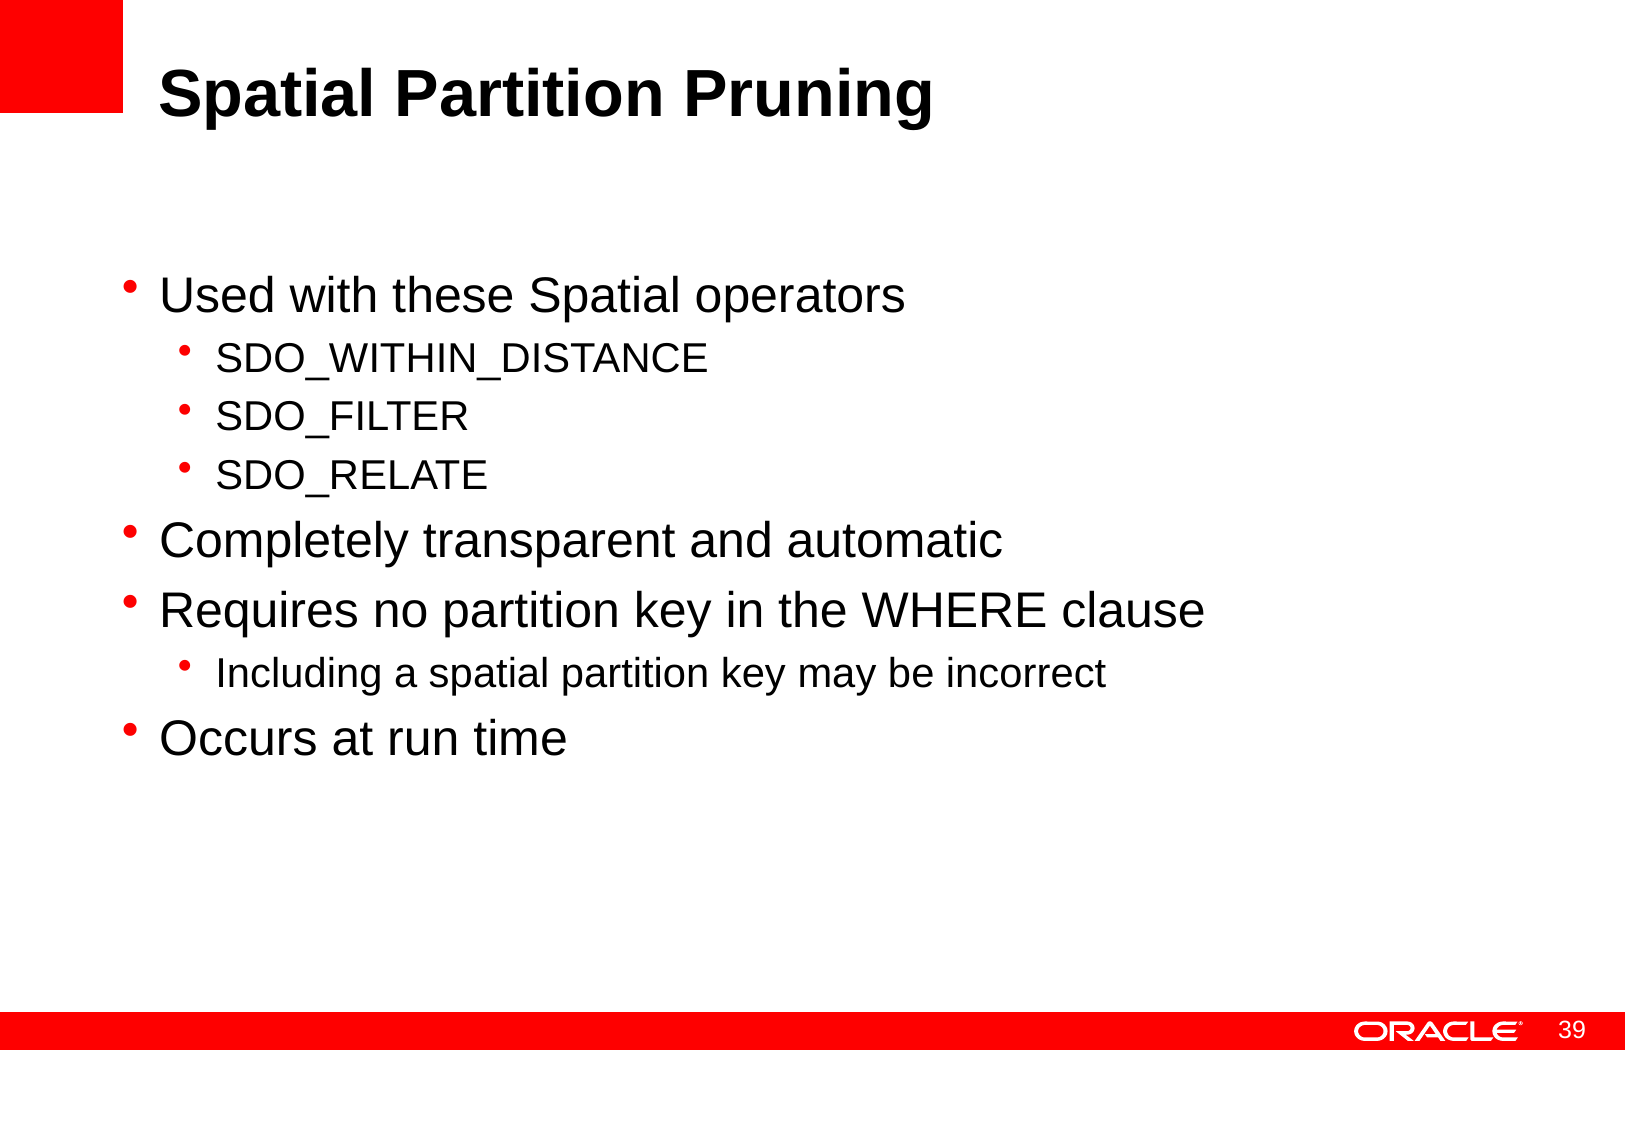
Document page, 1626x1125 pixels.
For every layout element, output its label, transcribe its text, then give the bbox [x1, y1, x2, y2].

list Used with these Spatial operators SDO_WITHIN_DISTANCE SDO_FILTER SDO_RELATE Completely transparent and automatic Requires no partition key in the WHERE clause Including a spatial partition key may be incorrect Occurs at run time [121, 262, 1462, 976]
title Spatial Partition Pruning [157, 49, 1506, 205]
picture [0, 1012, 1625, 1050]
picture [0, 0, 123, 113]
